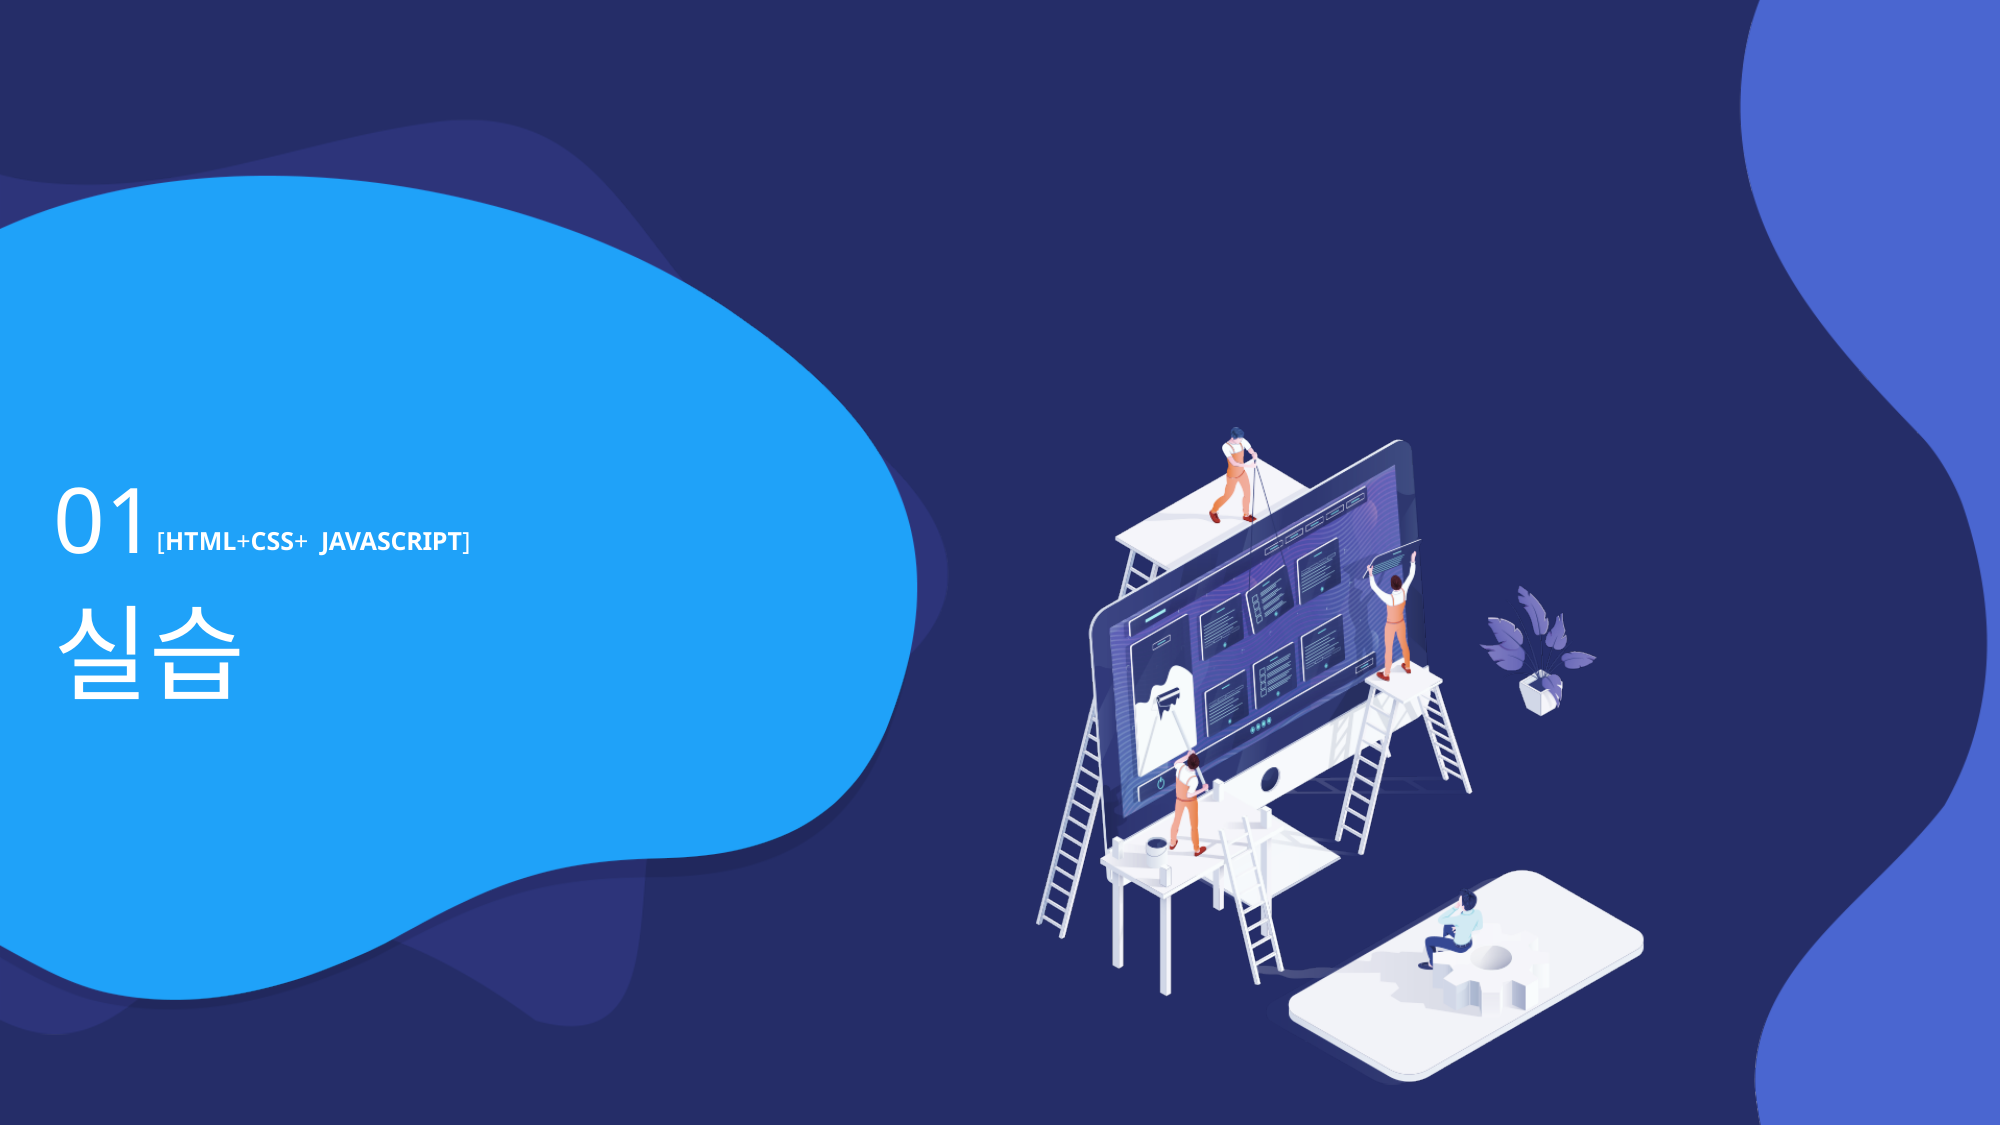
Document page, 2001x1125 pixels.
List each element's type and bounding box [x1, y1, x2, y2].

text_box [0, 0, 2000, 1125]
